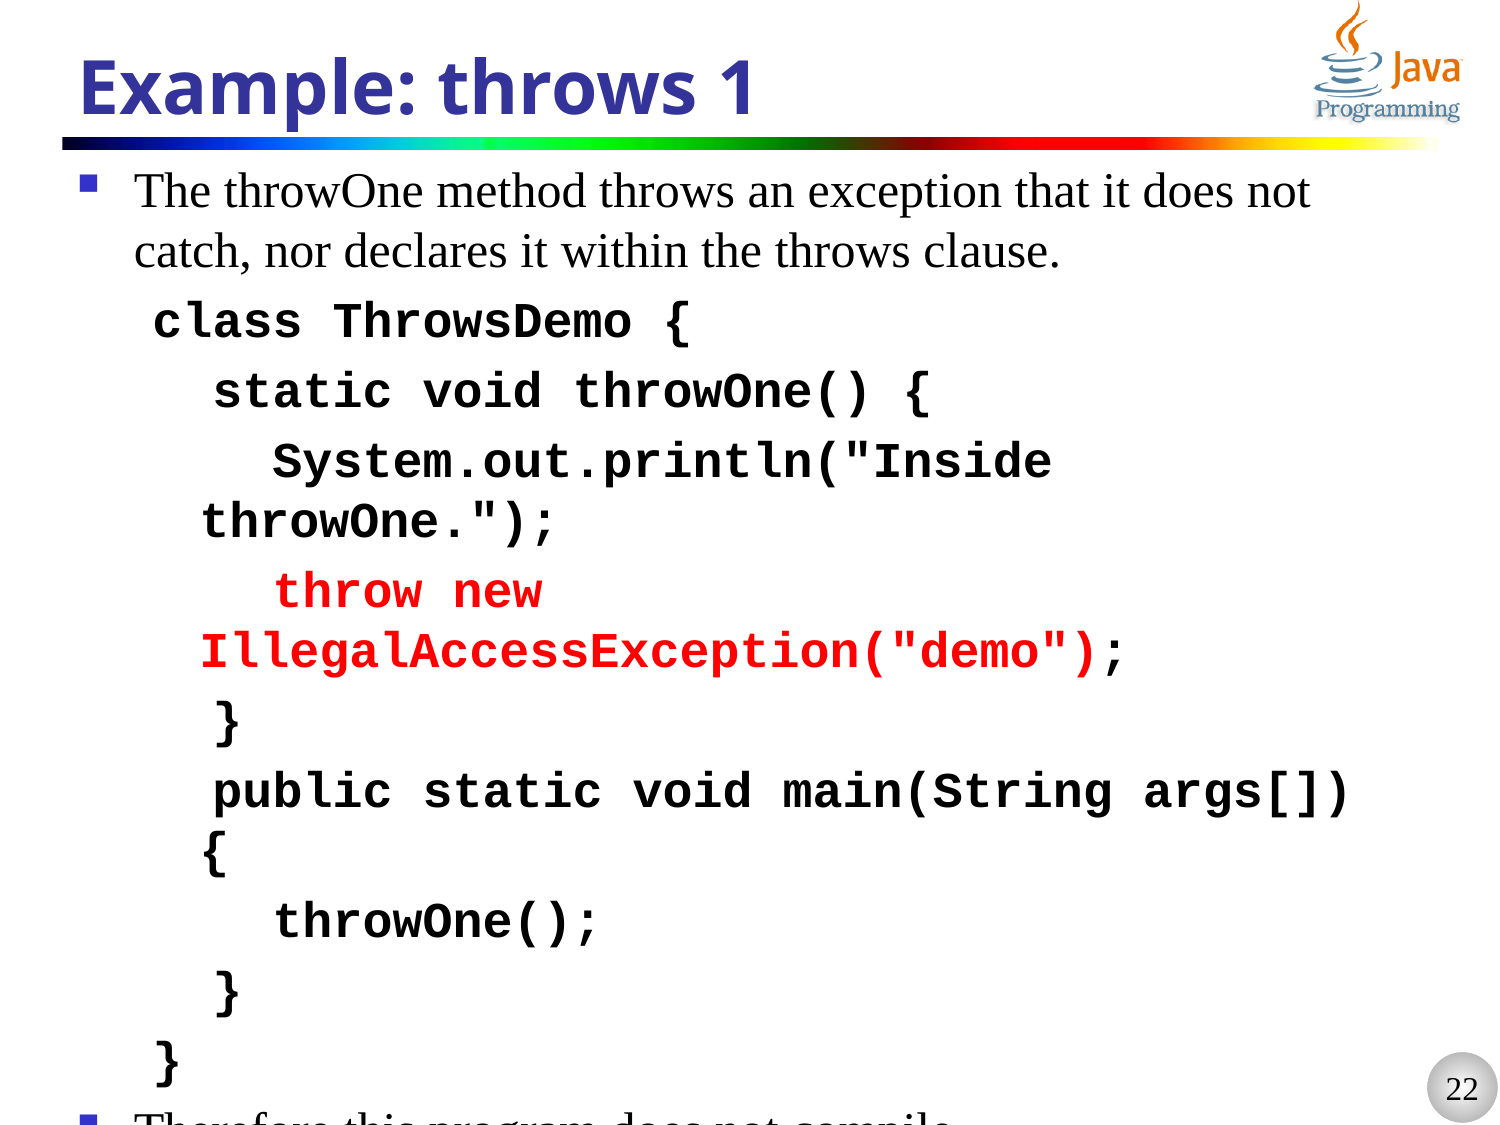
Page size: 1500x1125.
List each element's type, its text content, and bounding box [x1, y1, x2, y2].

title Example: throws 1 [62, 37, 1438, 138]
picture [382, 138, 1438, 150]
picture [1312, 0, 1463, 125]
list The throwOne method throws an exception that it does not catch, nor declares it within the throws clause. class ThrowsDemo { static void throwOne() { System.out.println("Inside throwOne."); throw new IllegalAccessException("demo"); } public static void main(String args[]) { throwOne(); } } Therefore this program does not compile. [62, 149, 1426, 1026]
picture [62, 138, 355, 149]
